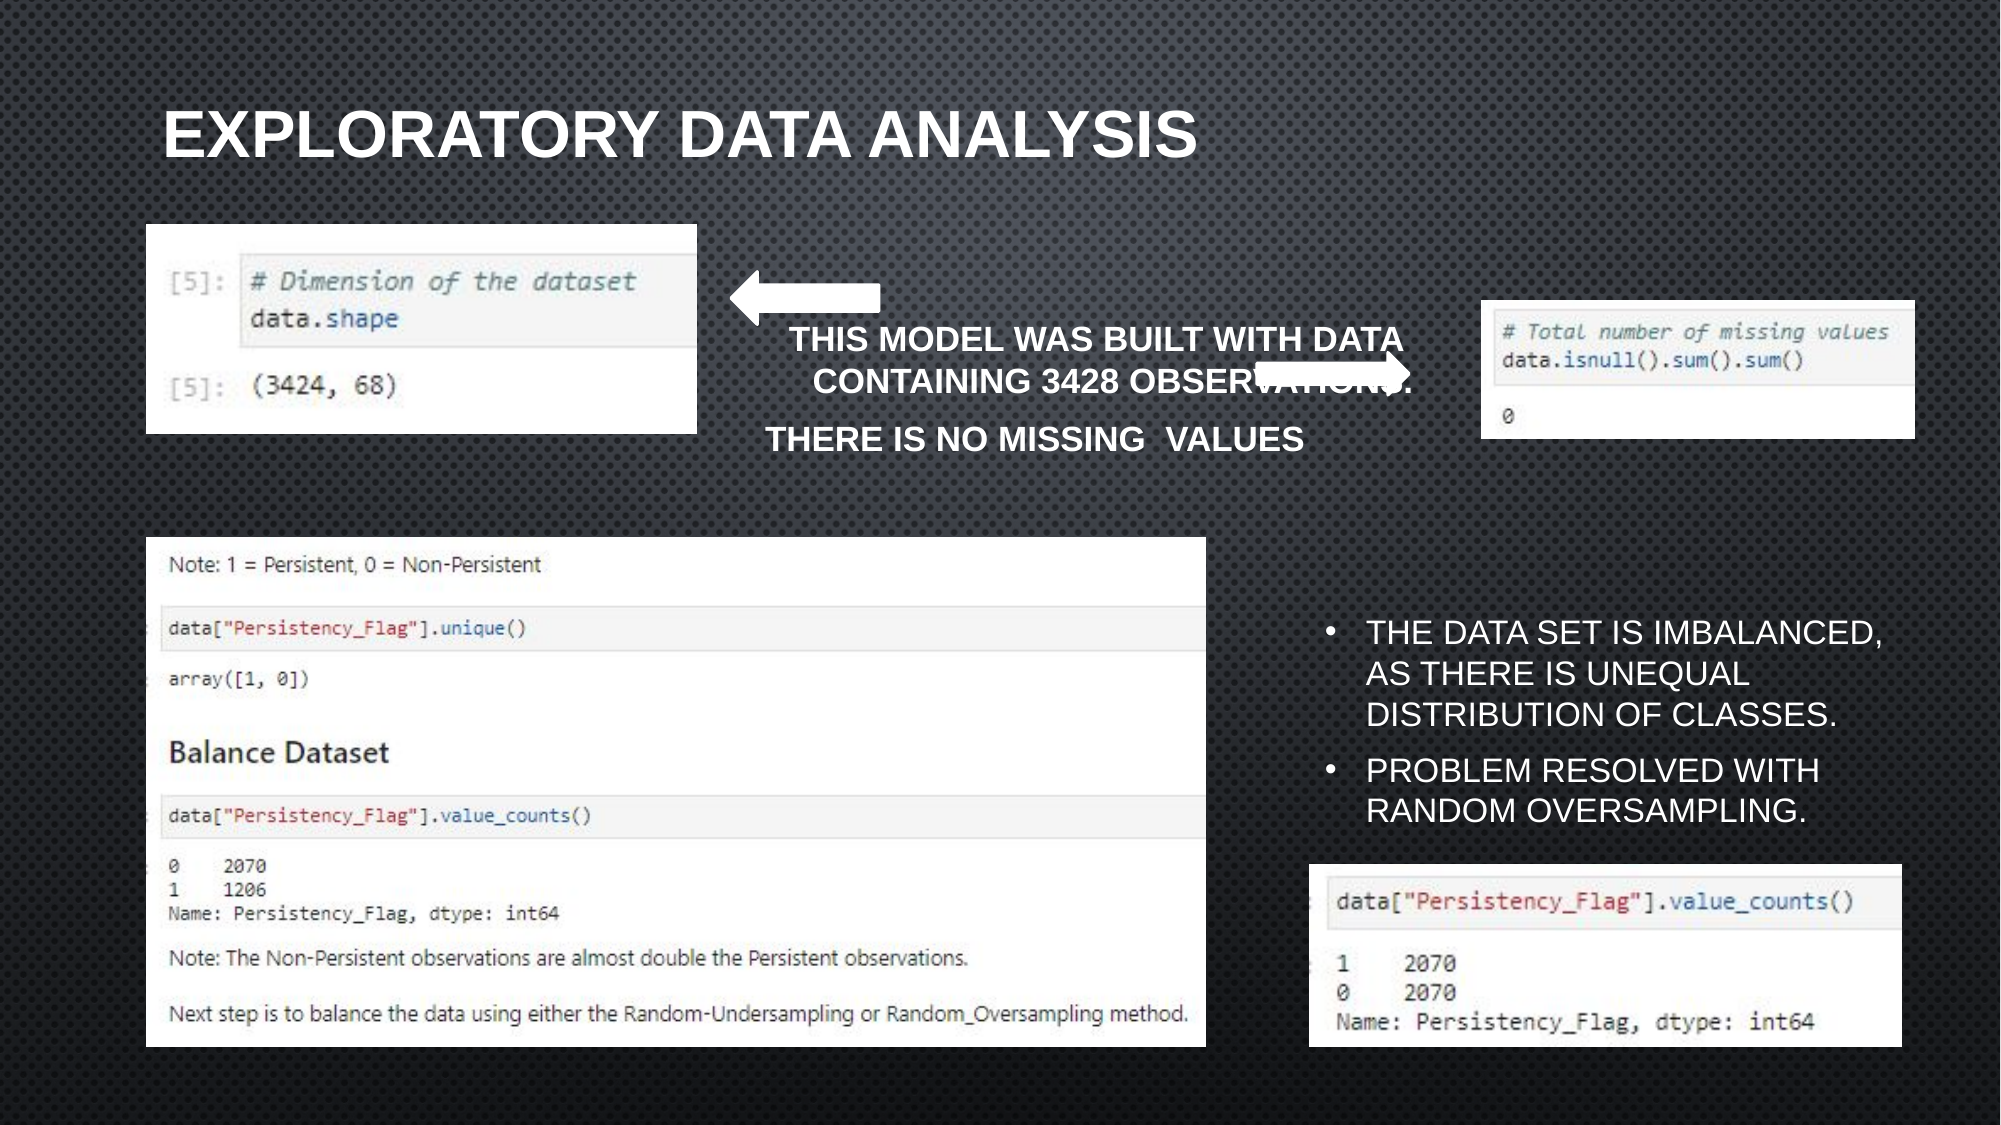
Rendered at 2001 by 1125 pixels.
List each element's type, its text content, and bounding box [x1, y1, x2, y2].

picture [146, 224, 697, 434]
list This model was built with data containing 3428 observations. There is no missing values [750, 251, 1429, 470]
picture [1481, 299, 1916, 440]
text_box The data set is imbalanced, as there is unequal distribution of classes. Problem resolved with random oversampling. [1309, 547, 1902, 864]
picture [146, 537, 1206, 1047]
title Exploratory Data analysis [146, 57, 1239, 204]
text_box [729, 270, 881, 326]
picture [1309, 864, 1903, 1047]
text_box [1255, 351, 1411, 397]
